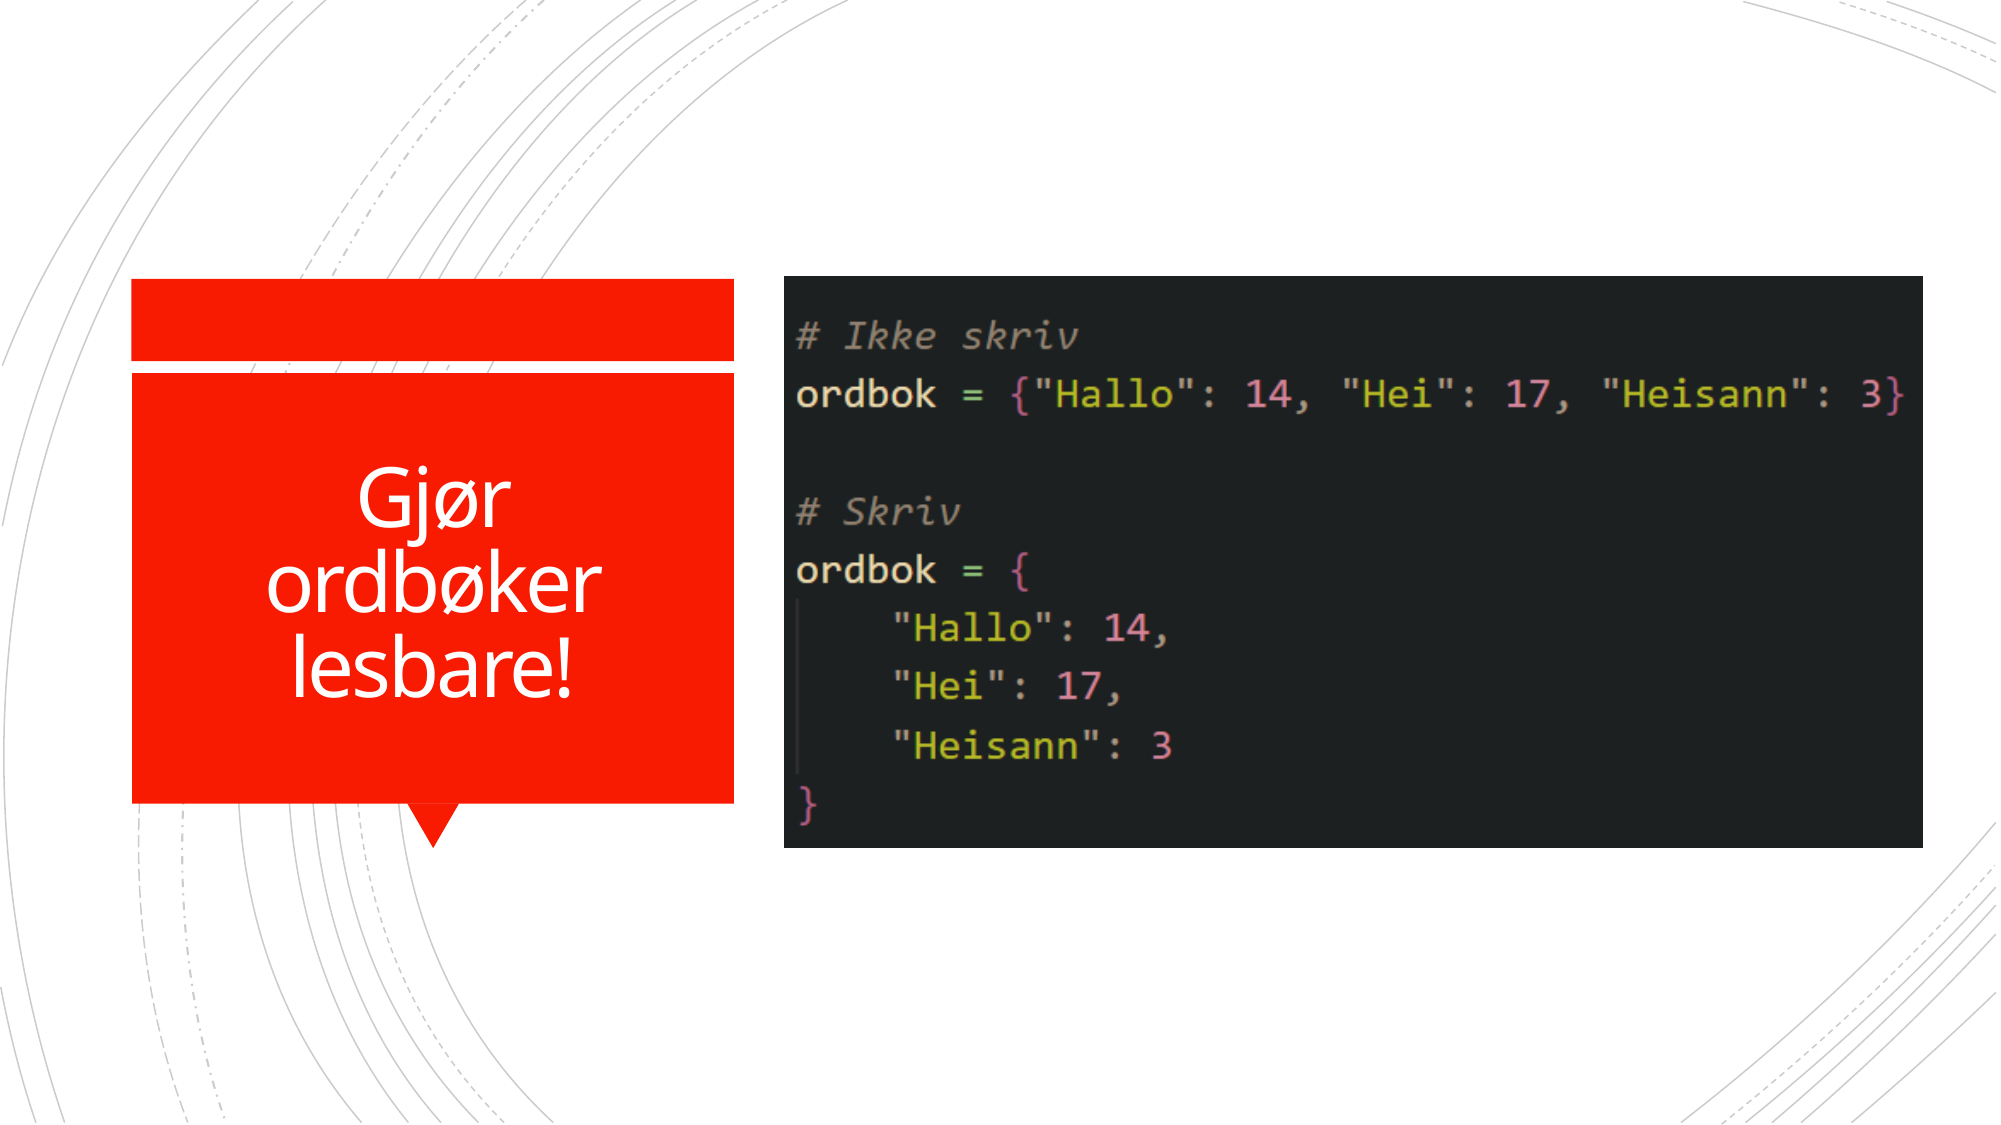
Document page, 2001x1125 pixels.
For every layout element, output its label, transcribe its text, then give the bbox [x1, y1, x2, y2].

picture [784, 276, 1924, 849]
title Gjør ordbøker lesbare! [145, 385, 720, 789]
